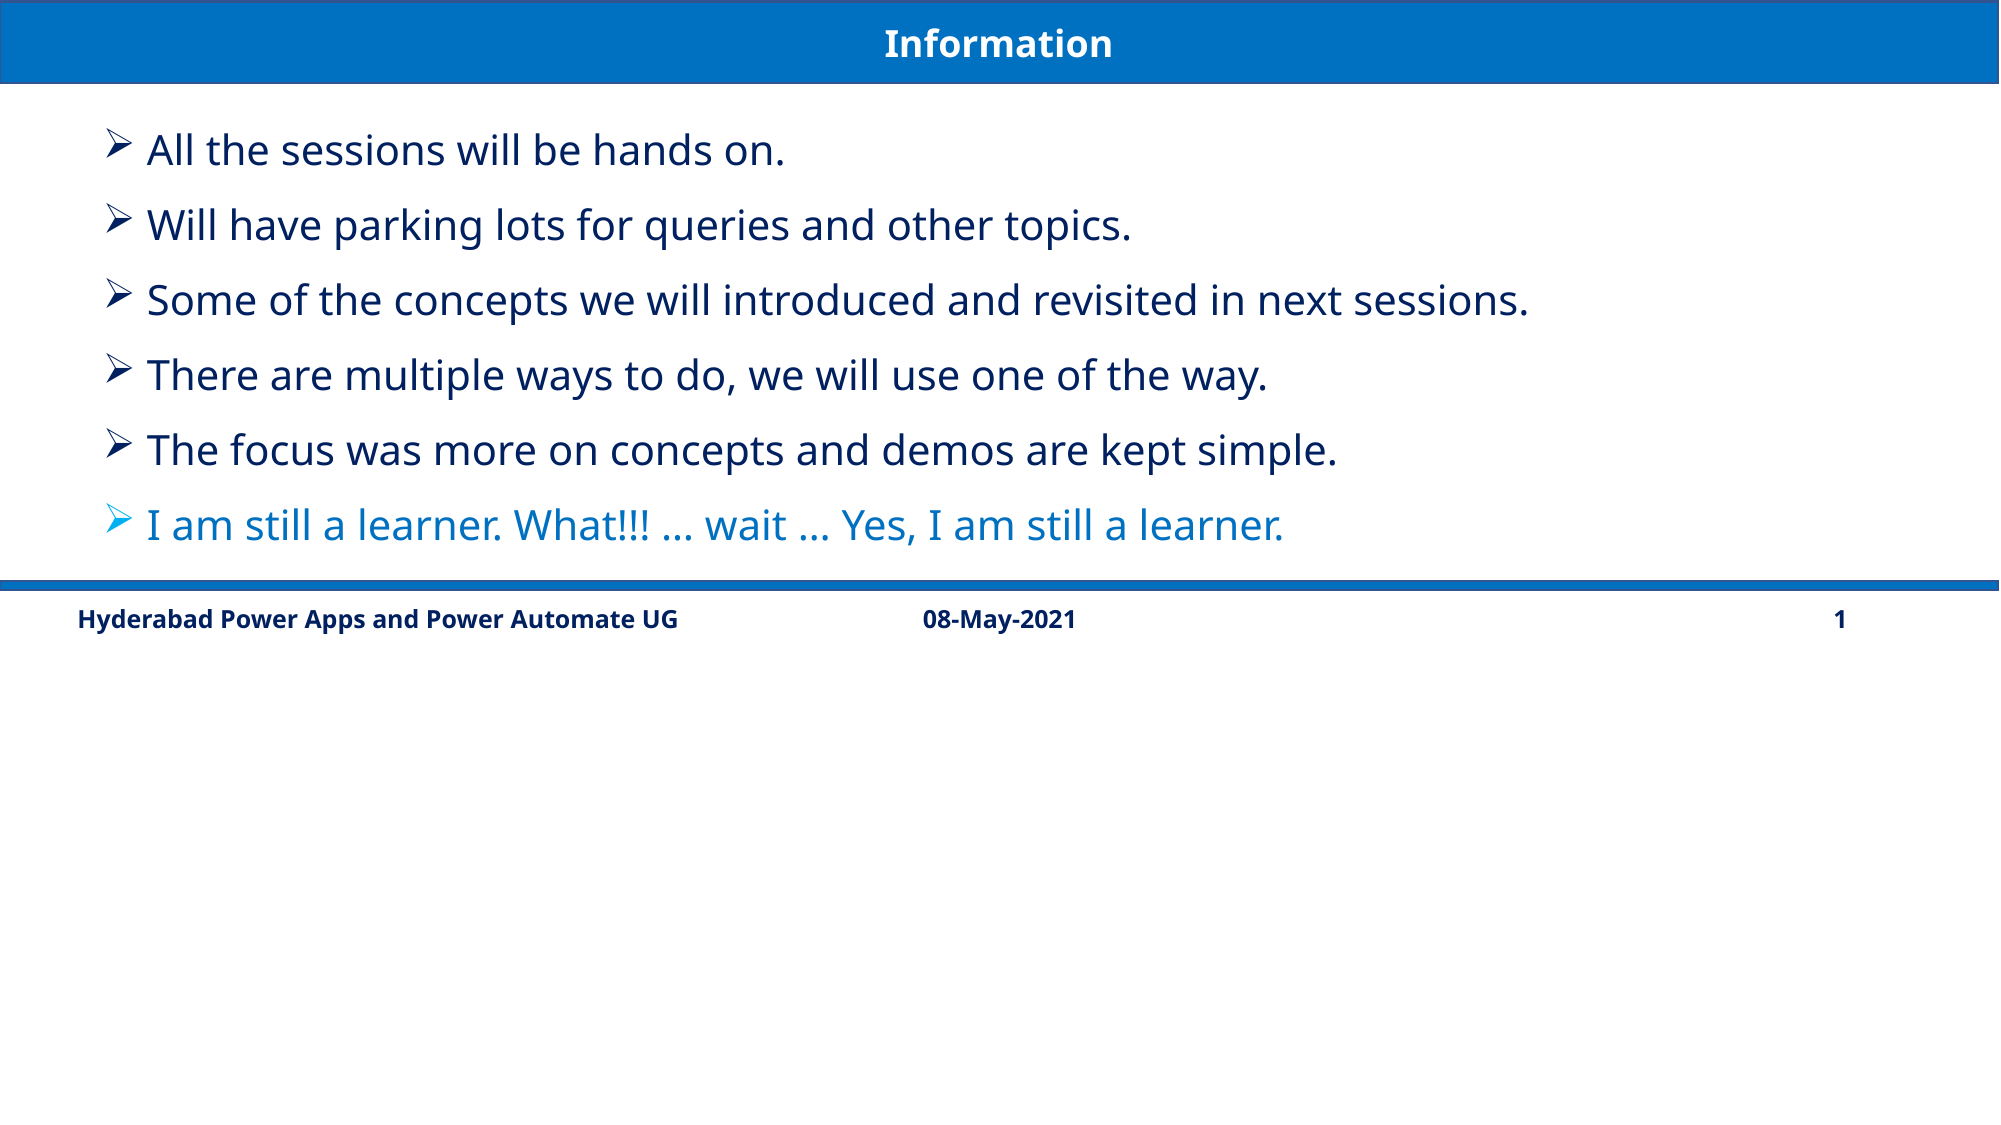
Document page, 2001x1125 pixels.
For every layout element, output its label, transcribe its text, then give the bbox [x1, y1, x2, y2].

footer 08-May-2021 [736, 588, 1338, 649]
text_box [0, 580, 1999, 591]
text_box Information [0, 0, 1999, 84]
text_box Hyderabad Power Apps and Power Automate UG [21, 588, 736, 649]
slide_number 1 [1412, 588, 1863, 649]
text_box All the sessions will be hands on. Will have parking lots for queries and other topics. Some of the concepts we will introduced and revisited in next sessions. There are multiple ways to do, we will use one of the way. The focus was more on concepts and demos are kept simple. I am still a learner. What!!! … wait … Yes, I am still a learner. [13, 91, 1988, 557]
